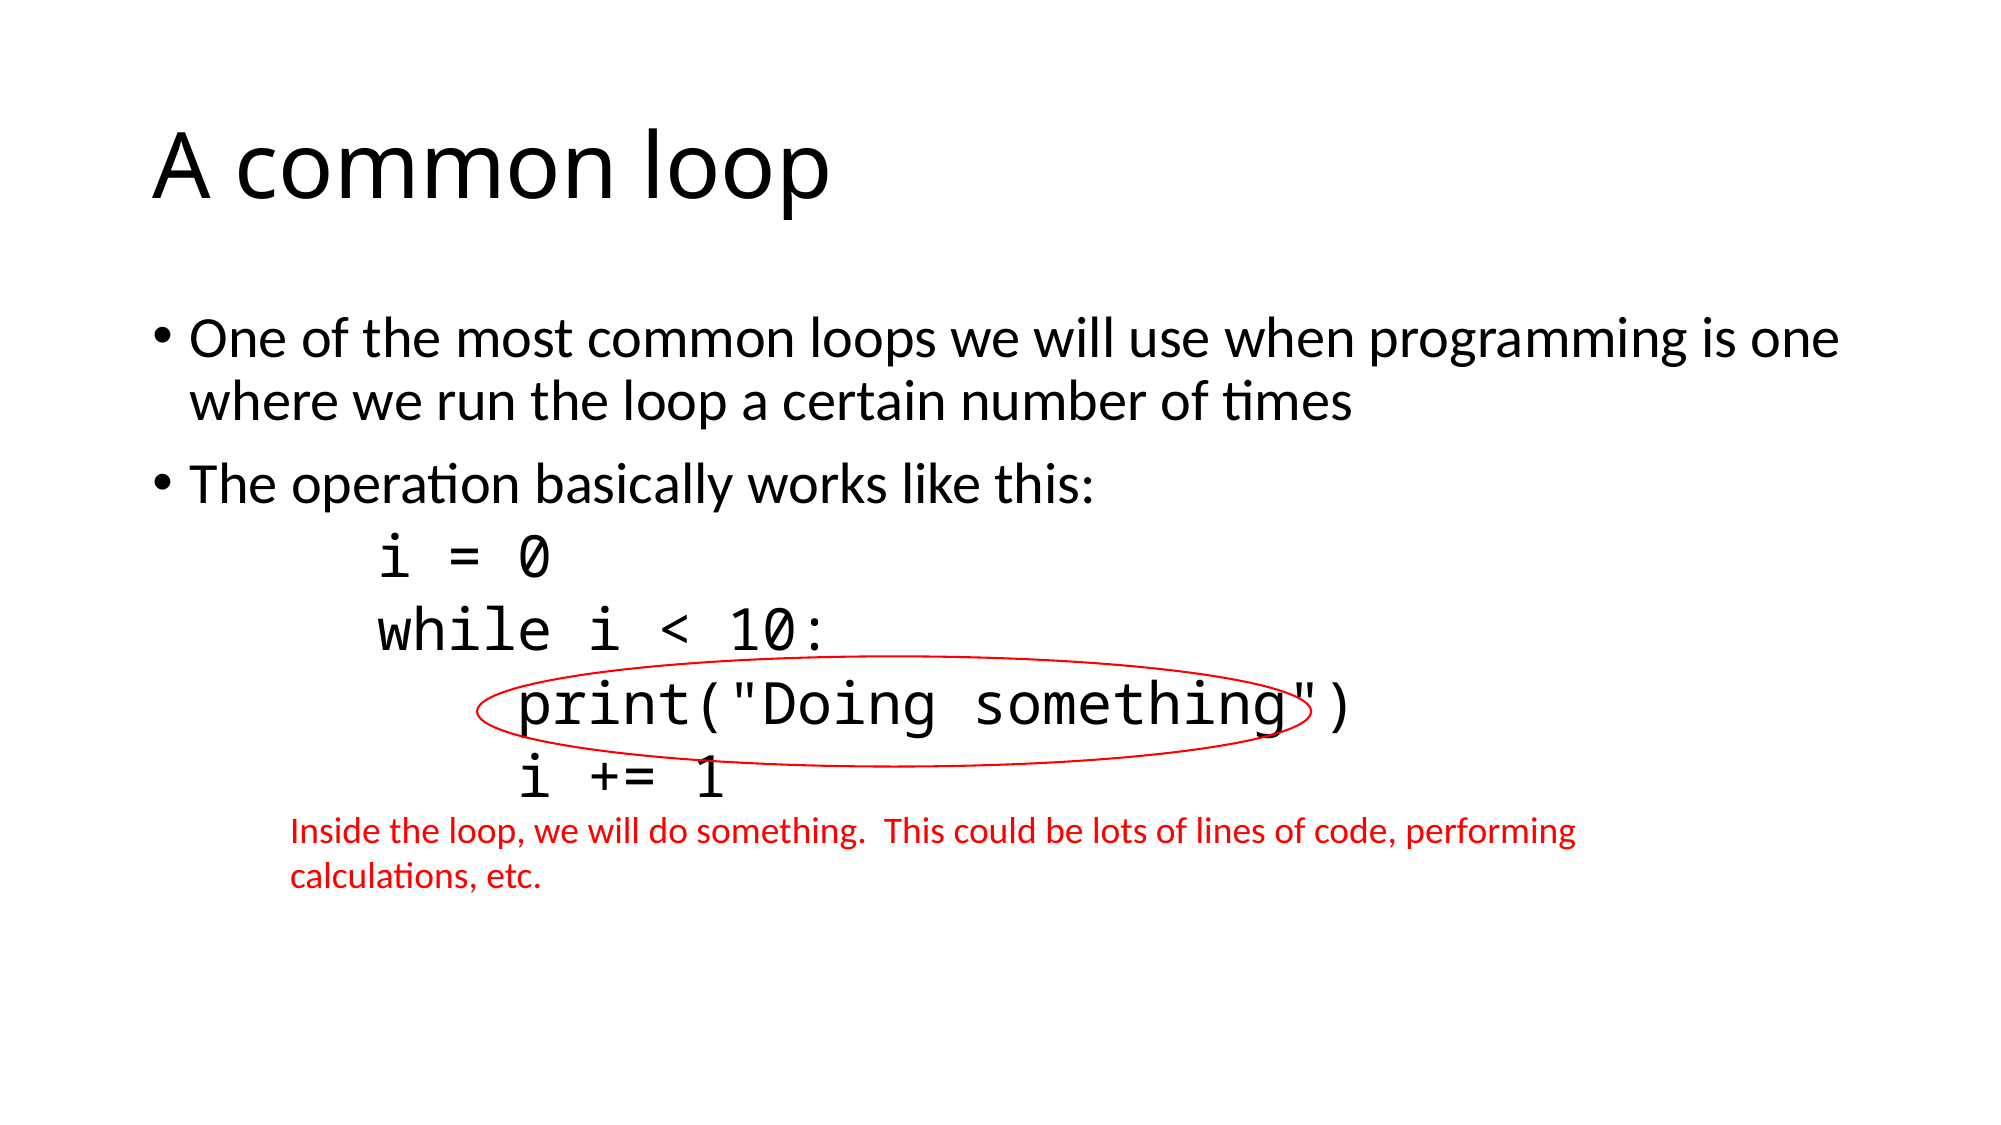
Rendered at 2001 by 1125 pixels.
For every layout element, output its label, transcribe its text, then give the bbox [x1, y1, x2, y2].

text_box Inside the loop, we will do something. This could be lots of lines of code, performing calculations, etc. [275, 798, 1699, 904]
text_box [475, 655, 1313, 768]
title A common loop [137, 59, 1863, 278]
list One of the most common loops we will use when programming is one where we run the loop a certain number of times The operation basically works like this: i = 0 while i < 10: print("Doing something") i += 1 [137, 299, 1863, 1014]
